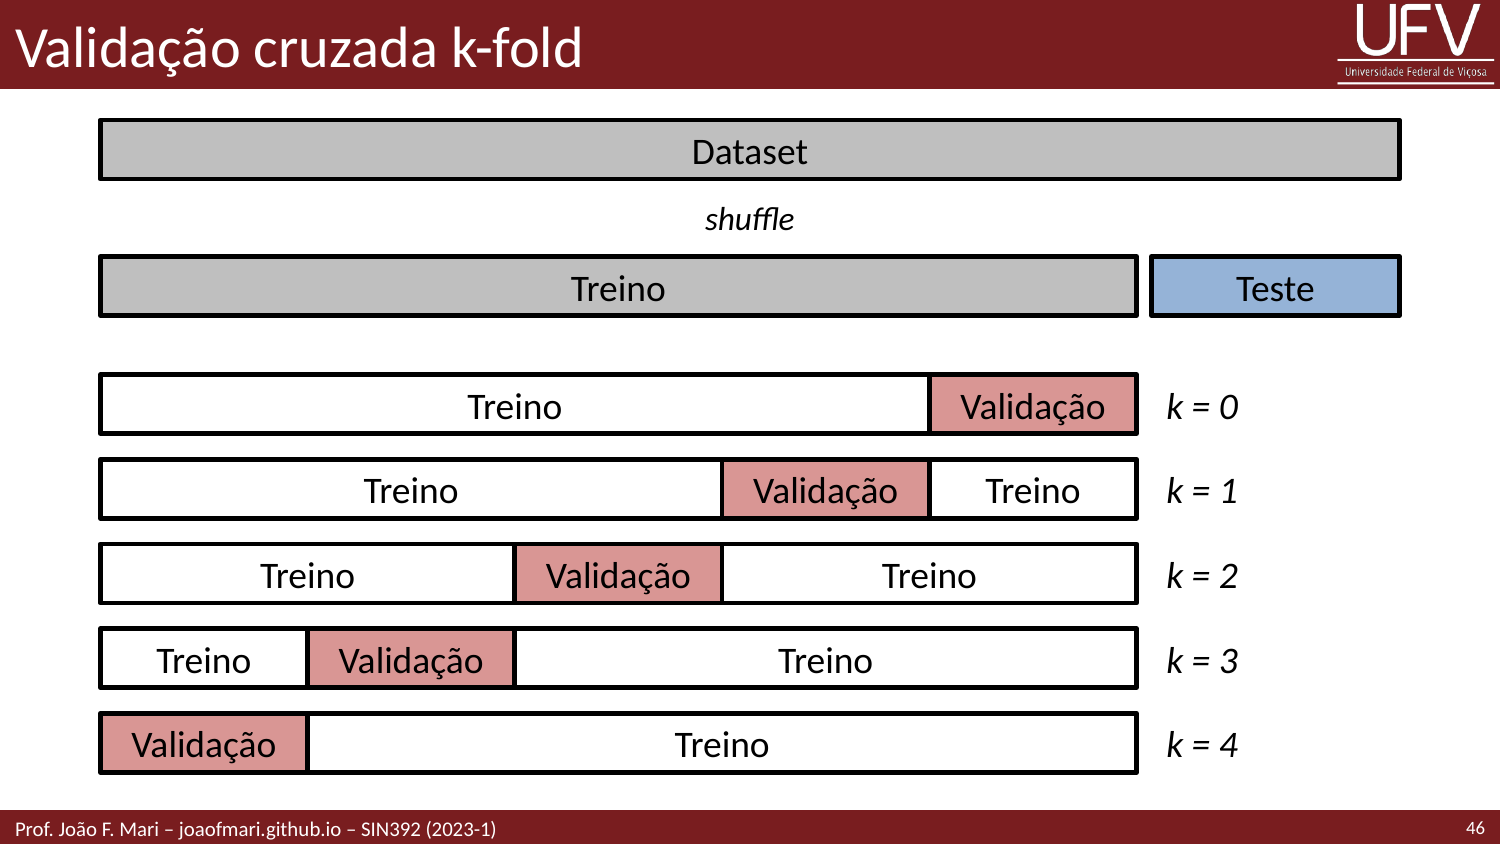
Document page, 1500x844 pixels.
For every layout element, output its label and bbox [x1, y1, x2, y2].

text_box [98, 254, 1139, 318]
text_box [98, 711, 1139, 774]
text_box [1149, 254, 1402, 318]
text_box [1149, 627, 1402, 690]
text_box [1149, 711, 1402, 774]
slide_number [1328, 811, 1500, 844]
text_box [1149, 542, 1402, 605]
text_box [1149, 372, 1402, 436]
title [0, 0, 1500, 89]
text_box [1149, 457, 1402, 520]
text_box [98, 118, 1402, 181]
footer [0, 812, 1034, 844]
text_box [98, 372, 1139, 436]
text_box [98, 457, 1139, 520]
text_box [98, 627, 1139, 690]
text_box [690, 190, 810, 245]
text_box [98, 542, 1139, 605]
